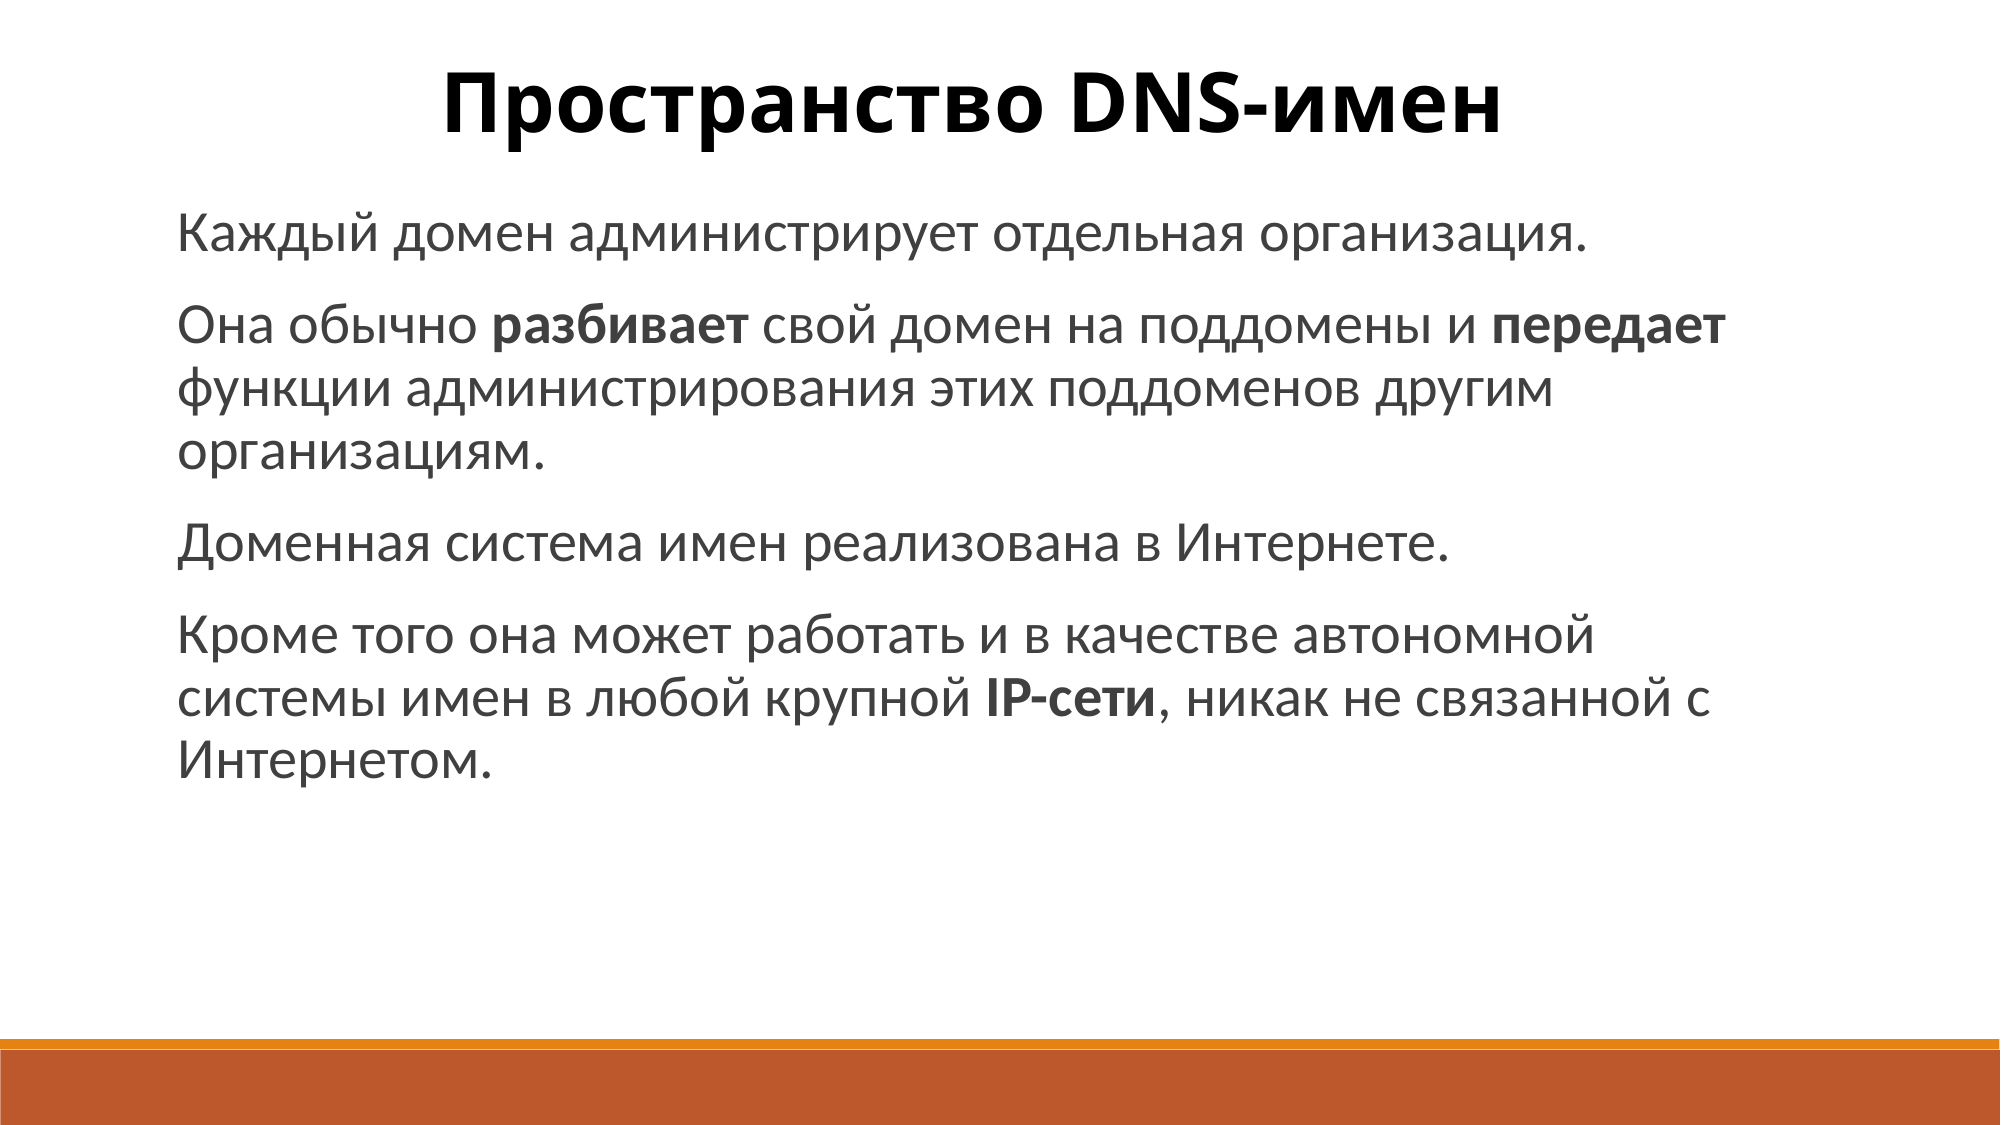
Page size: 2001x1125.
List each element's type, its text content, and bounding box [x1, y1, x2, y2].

text_box Каждый домен администрирует отдельная организация. Она обычно разбивает свой домен на поддомены и передает функции администрирования этих поддоменов другим организациям. Доменная система имен реализована в Интернете. Кроме того она может работать и в качестве автономной системы имен в любой крупной IP-сети, никак не связанной с Интернетом. [148, 193, 1828, 1091]
text_box Пространство DNS-имен [222, 17, 1723, 193]
